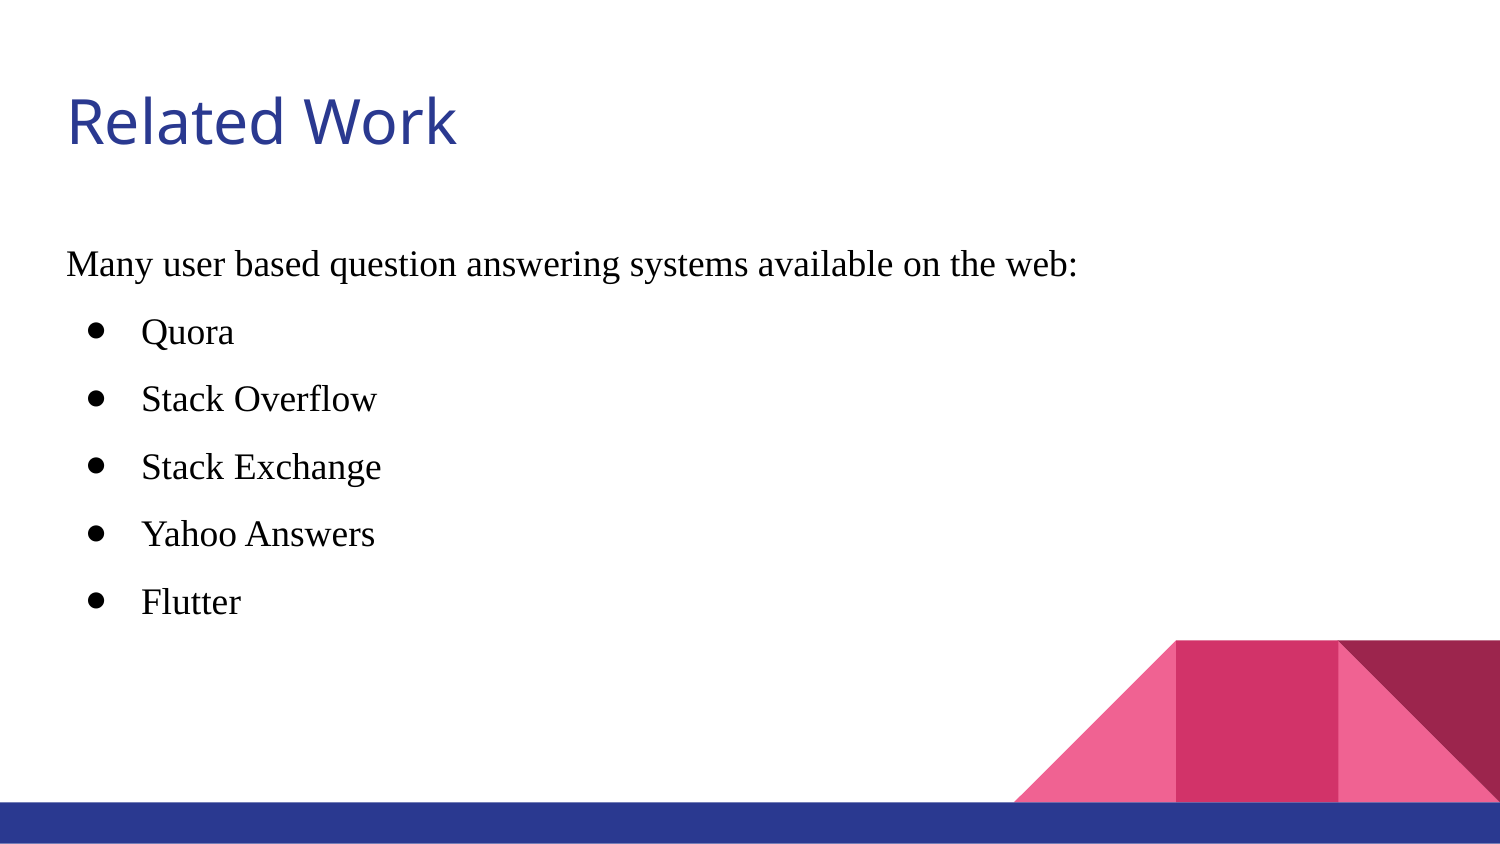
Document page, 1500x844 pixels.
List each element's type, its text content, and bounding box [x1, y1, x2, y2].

title Related Work [51, 67, 1449, 167]
list Many user based question answering systems available on the web: Quora Stack Overflow Stack Exchange Yahoo Answers Flutter [51, 201, 1449, 750]
